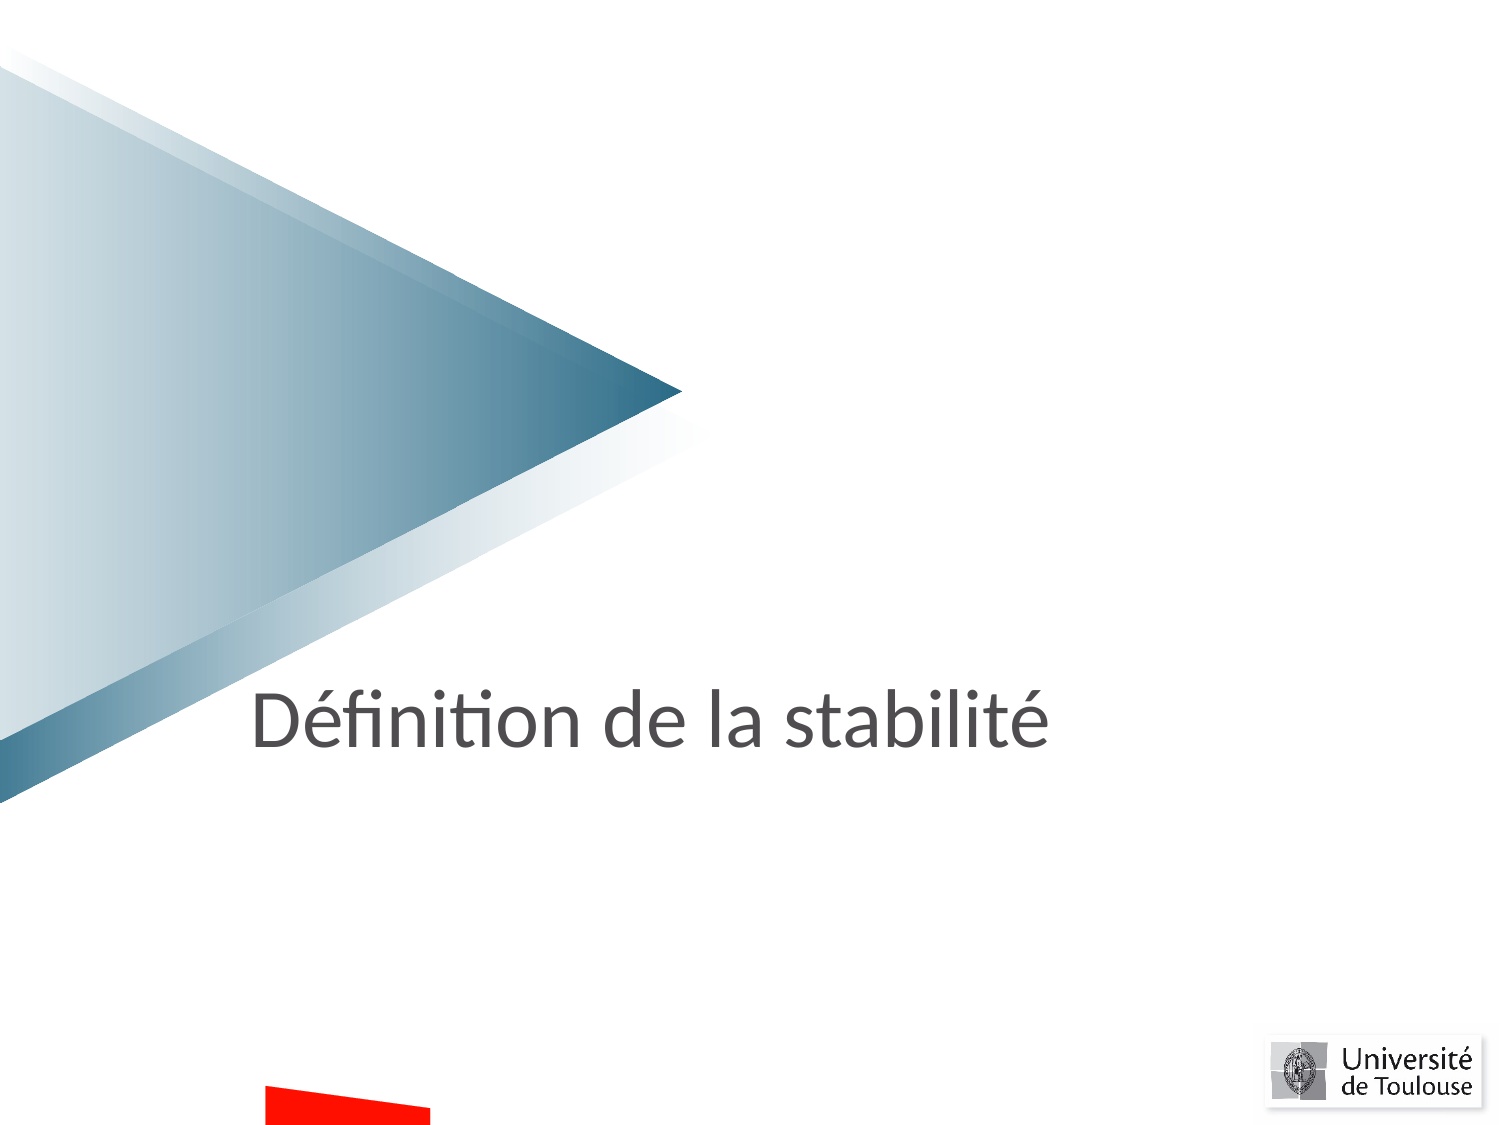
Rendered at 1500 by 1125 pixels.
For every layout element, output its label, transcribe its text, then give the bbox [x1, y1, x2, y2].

title Définition de la stabilité [236, 656, 1500, 875]
picture [1253, 1023, 1499, 1125]
